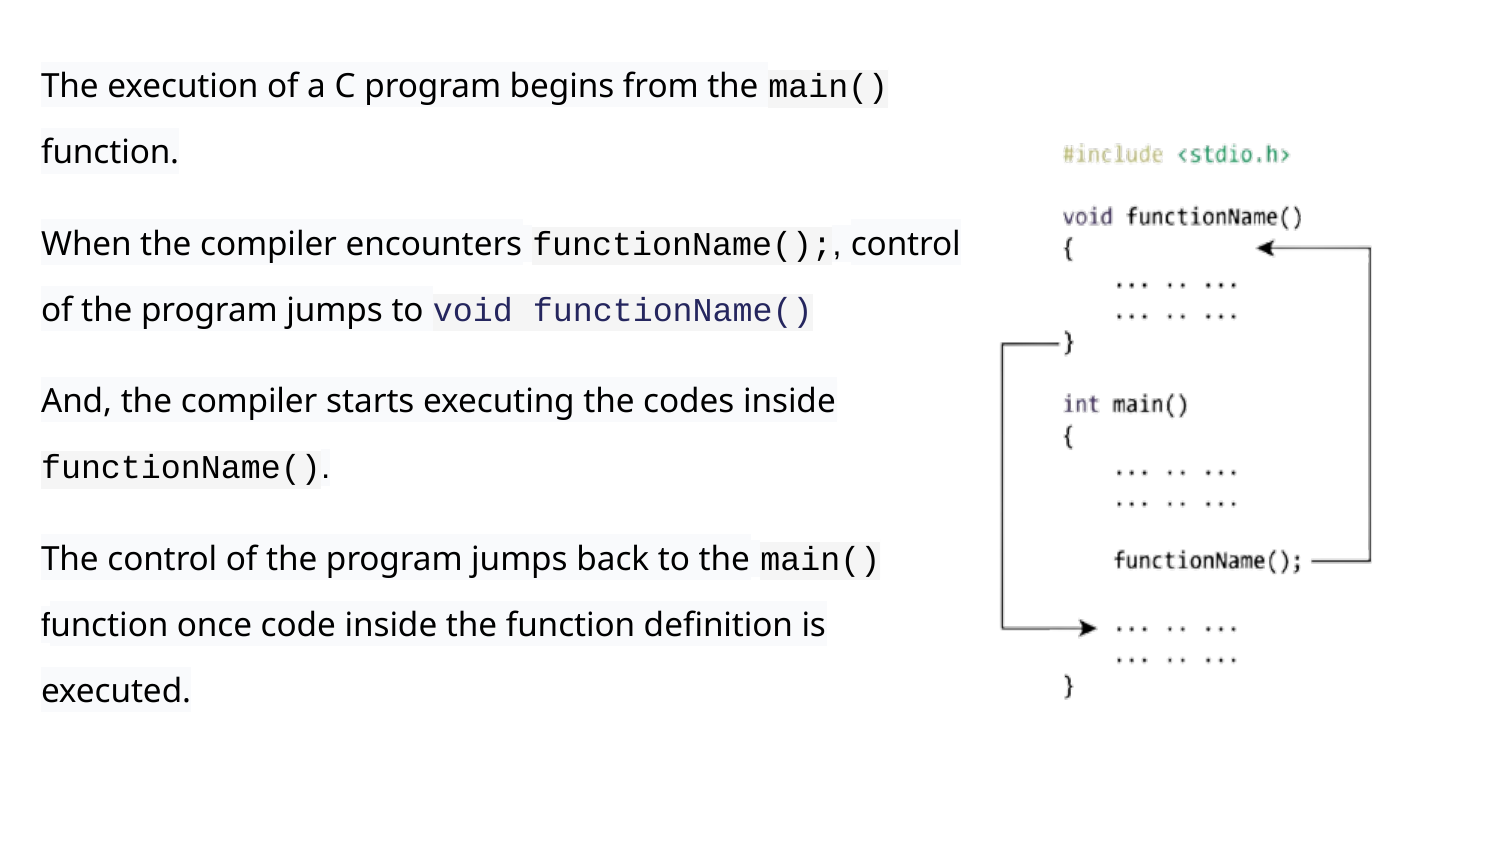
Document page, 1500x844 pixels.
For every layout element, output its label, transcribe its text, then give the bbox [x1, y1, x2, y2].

picture [930, 71, 1470, 730]
text_box The execution of a C program begins from the main() function. When the compiler encounters functionName();, control of the program jumps to void functionName() And, the compiler starts executing the codes inside functionName(). The control of the program jumps back to the main() function once code inside the function definition is executed. [26, 22, 979, 805]
